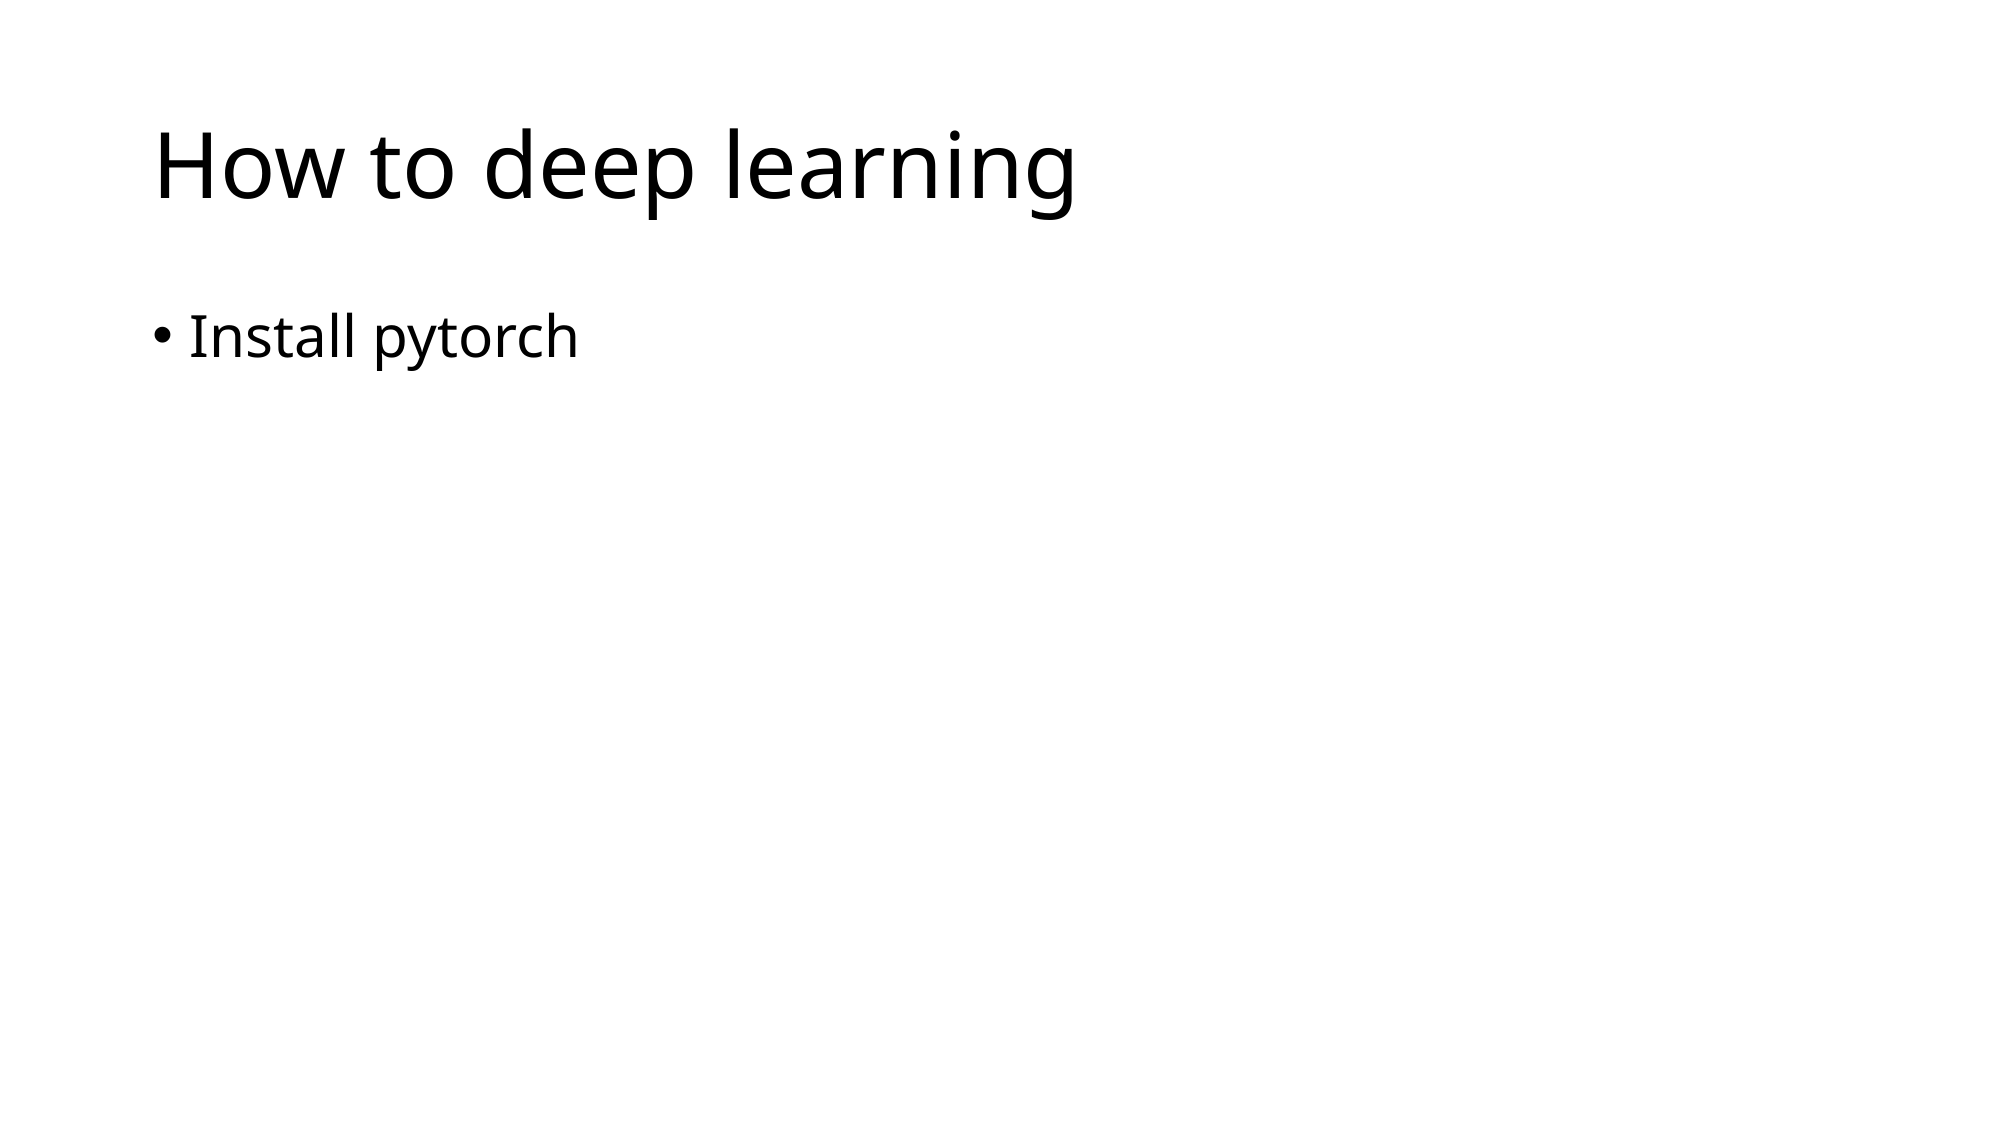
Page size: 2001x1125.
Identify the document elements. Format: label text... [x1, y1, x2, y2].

list Install pytorch [137, 299, 1863, 1014]
title How to deep learning [137, 59, 1863, 278]
